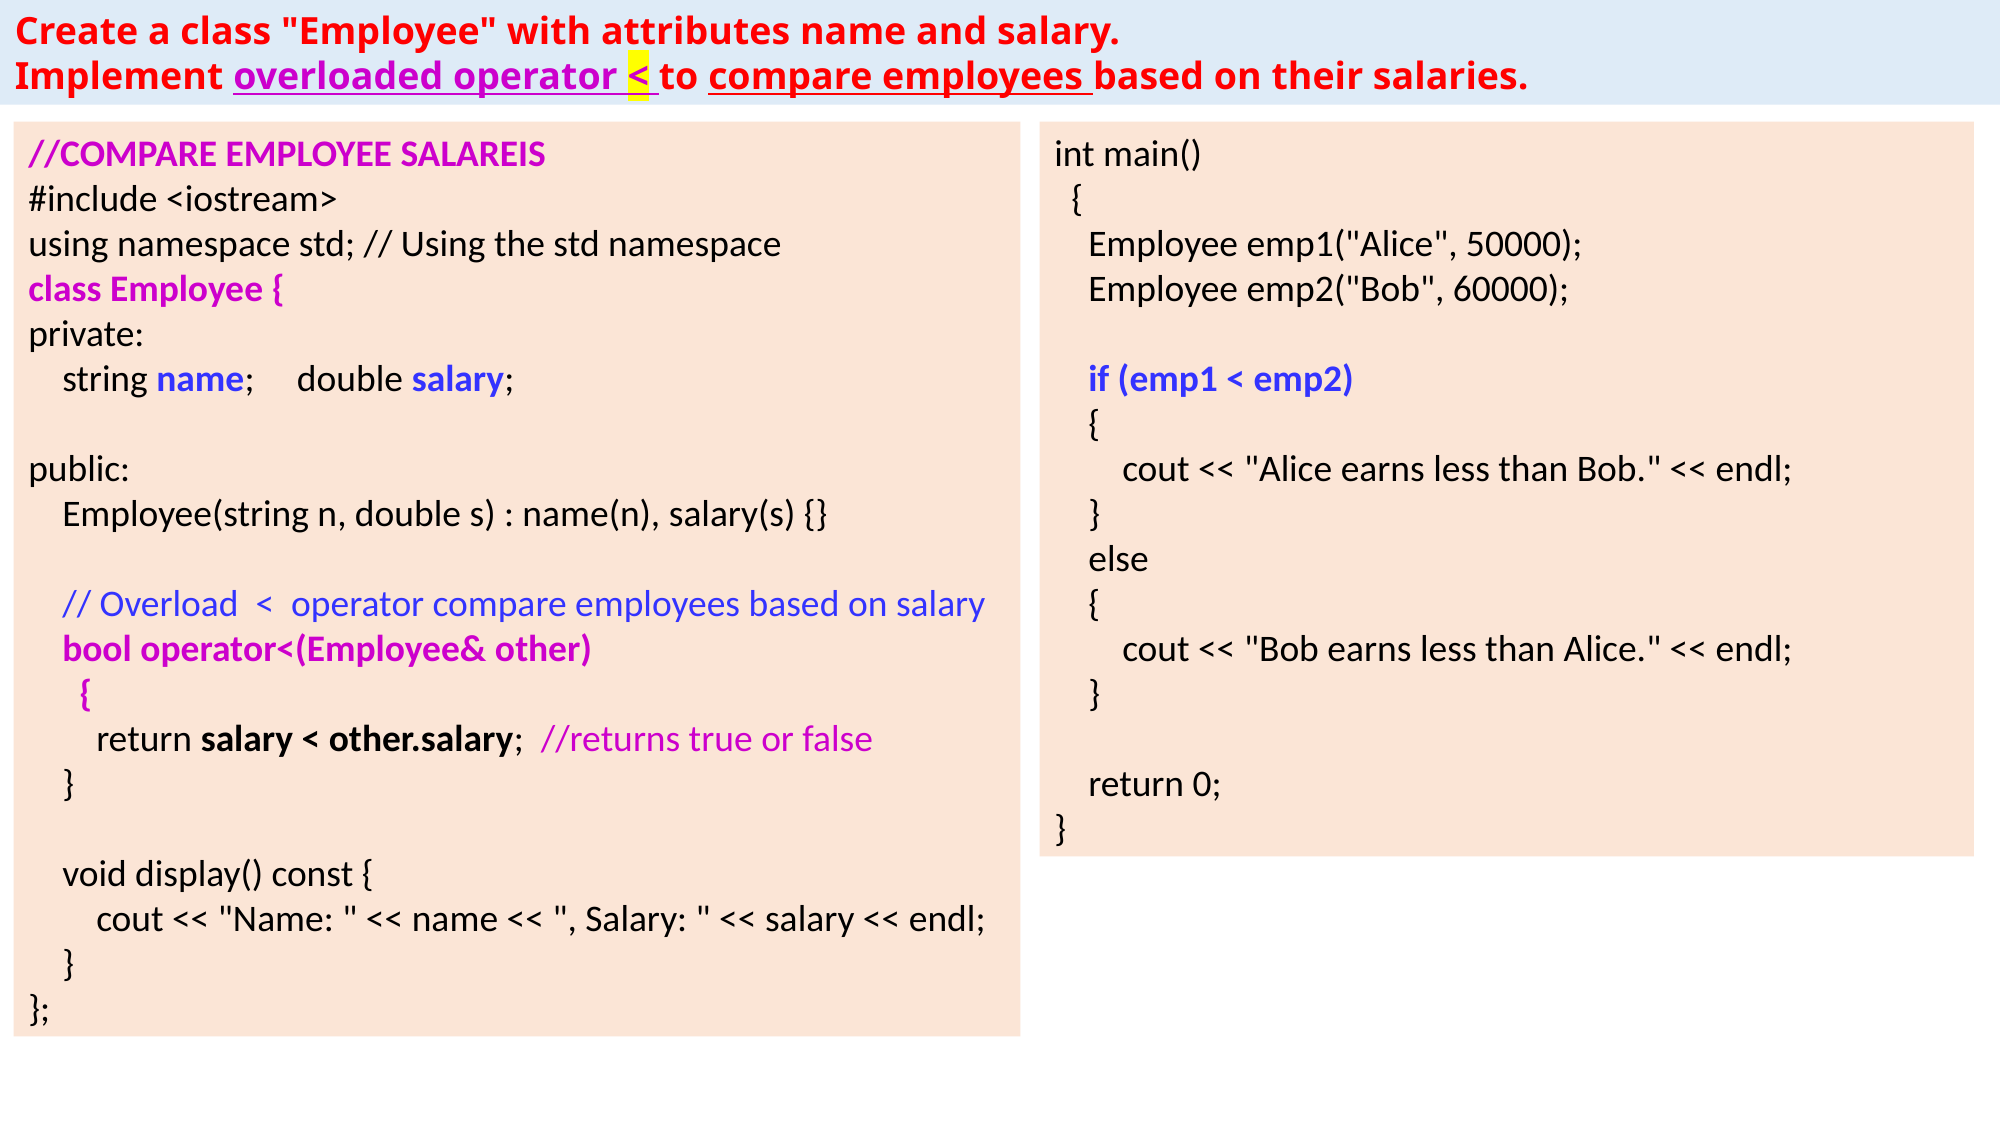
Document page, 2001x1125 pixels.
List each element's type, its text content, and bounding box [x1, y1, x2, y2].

text_box Create a class "Employee" with attributes name and salary. Implement overloaded operator < to compare employees based on their salaries. [0, 0, 2000, 105]
text_box //COMPARE EMPLOYEE SALAREIS #include <iostream> using namespace std; // Using the std namespace class Employee { private: string name; double salary; public: Employee(string n, double s) : name(n), salary(s) {} // Overload < operator compare employees based on salary bool operator<(Employee& other) { return salary < other.salary; //returns true or false } void display() const { cout << "Name: " << name << ", Salary: " << salary << endl; } }; [13, 121, 1021, 1037]
text_box int main() { Employee emp1("Alice", 50000); Employee emp2("Bob", 60000); if (emp1 < emp2) { cout << "Alice earns less than Bob." << endl; } else { cout << "Bob earns less than Alice." << endl; } return 0; } [1039, 121, 1974, 857]
